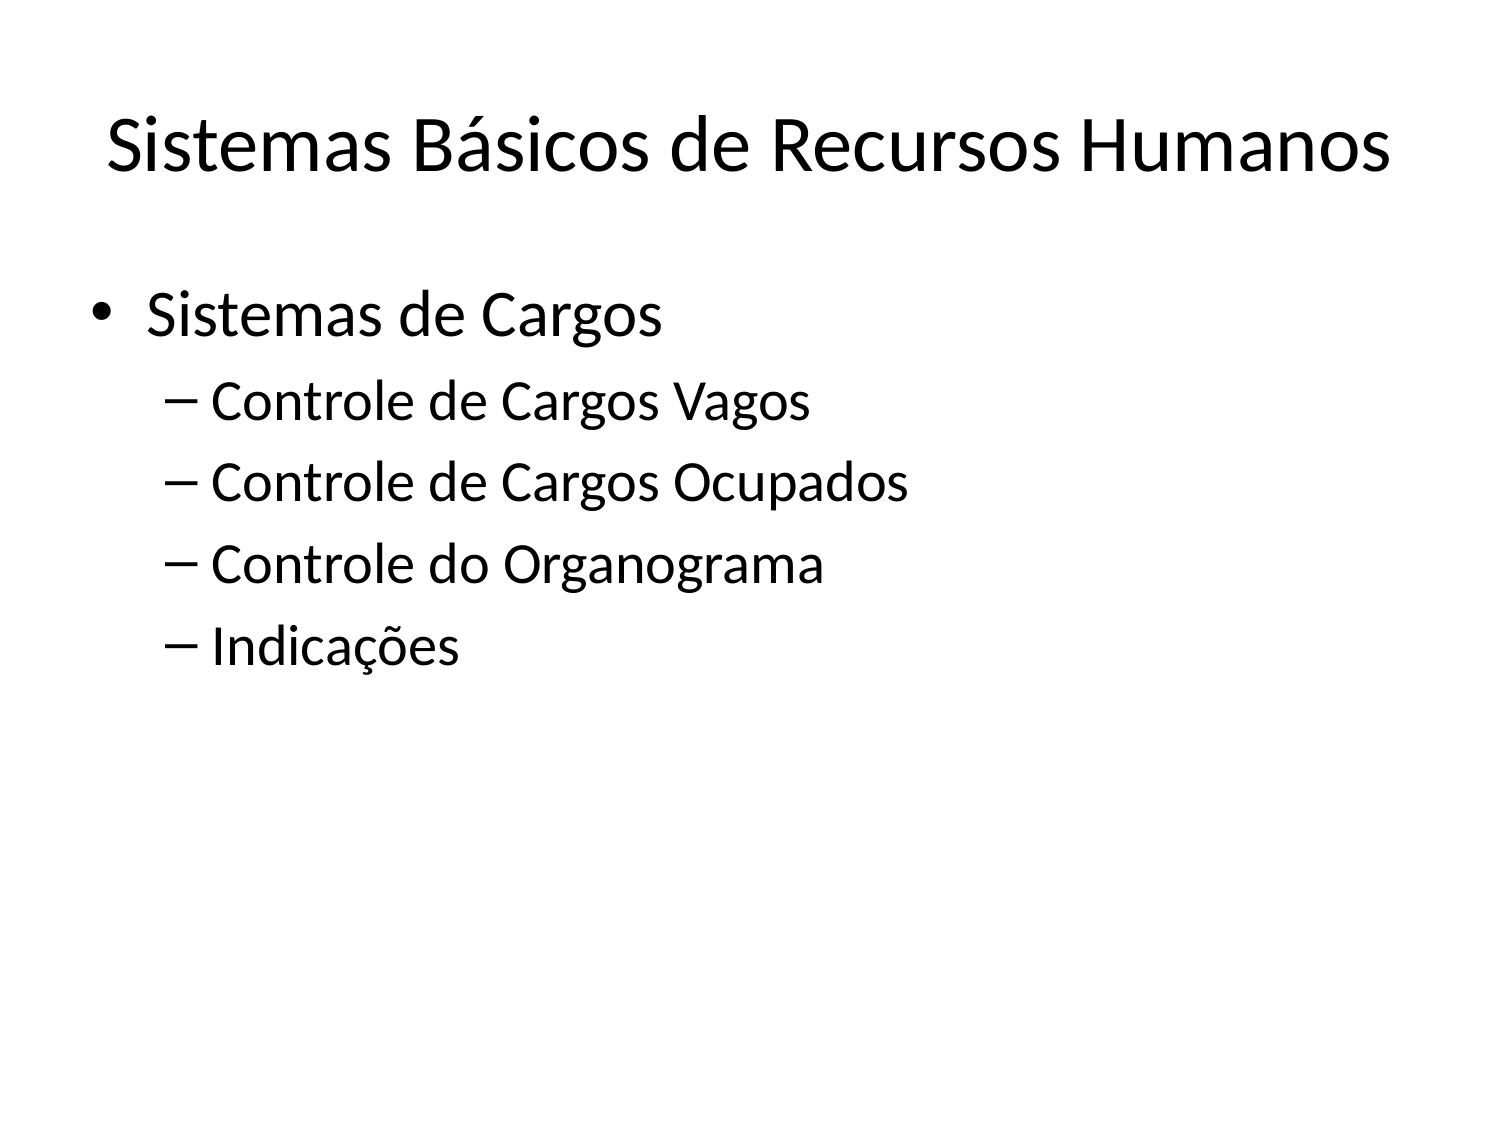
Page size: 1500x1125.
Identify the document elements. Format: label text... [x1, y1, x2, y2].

list Sistemas de Cargos Controle de Cargos Vagos Controle de Cargos Ocupados Controle do Organograma Indicações [75, 262, 1425, 1005]
title Sistemas Básicos de Recursos Humanos [75, 45, 1425, 233]
